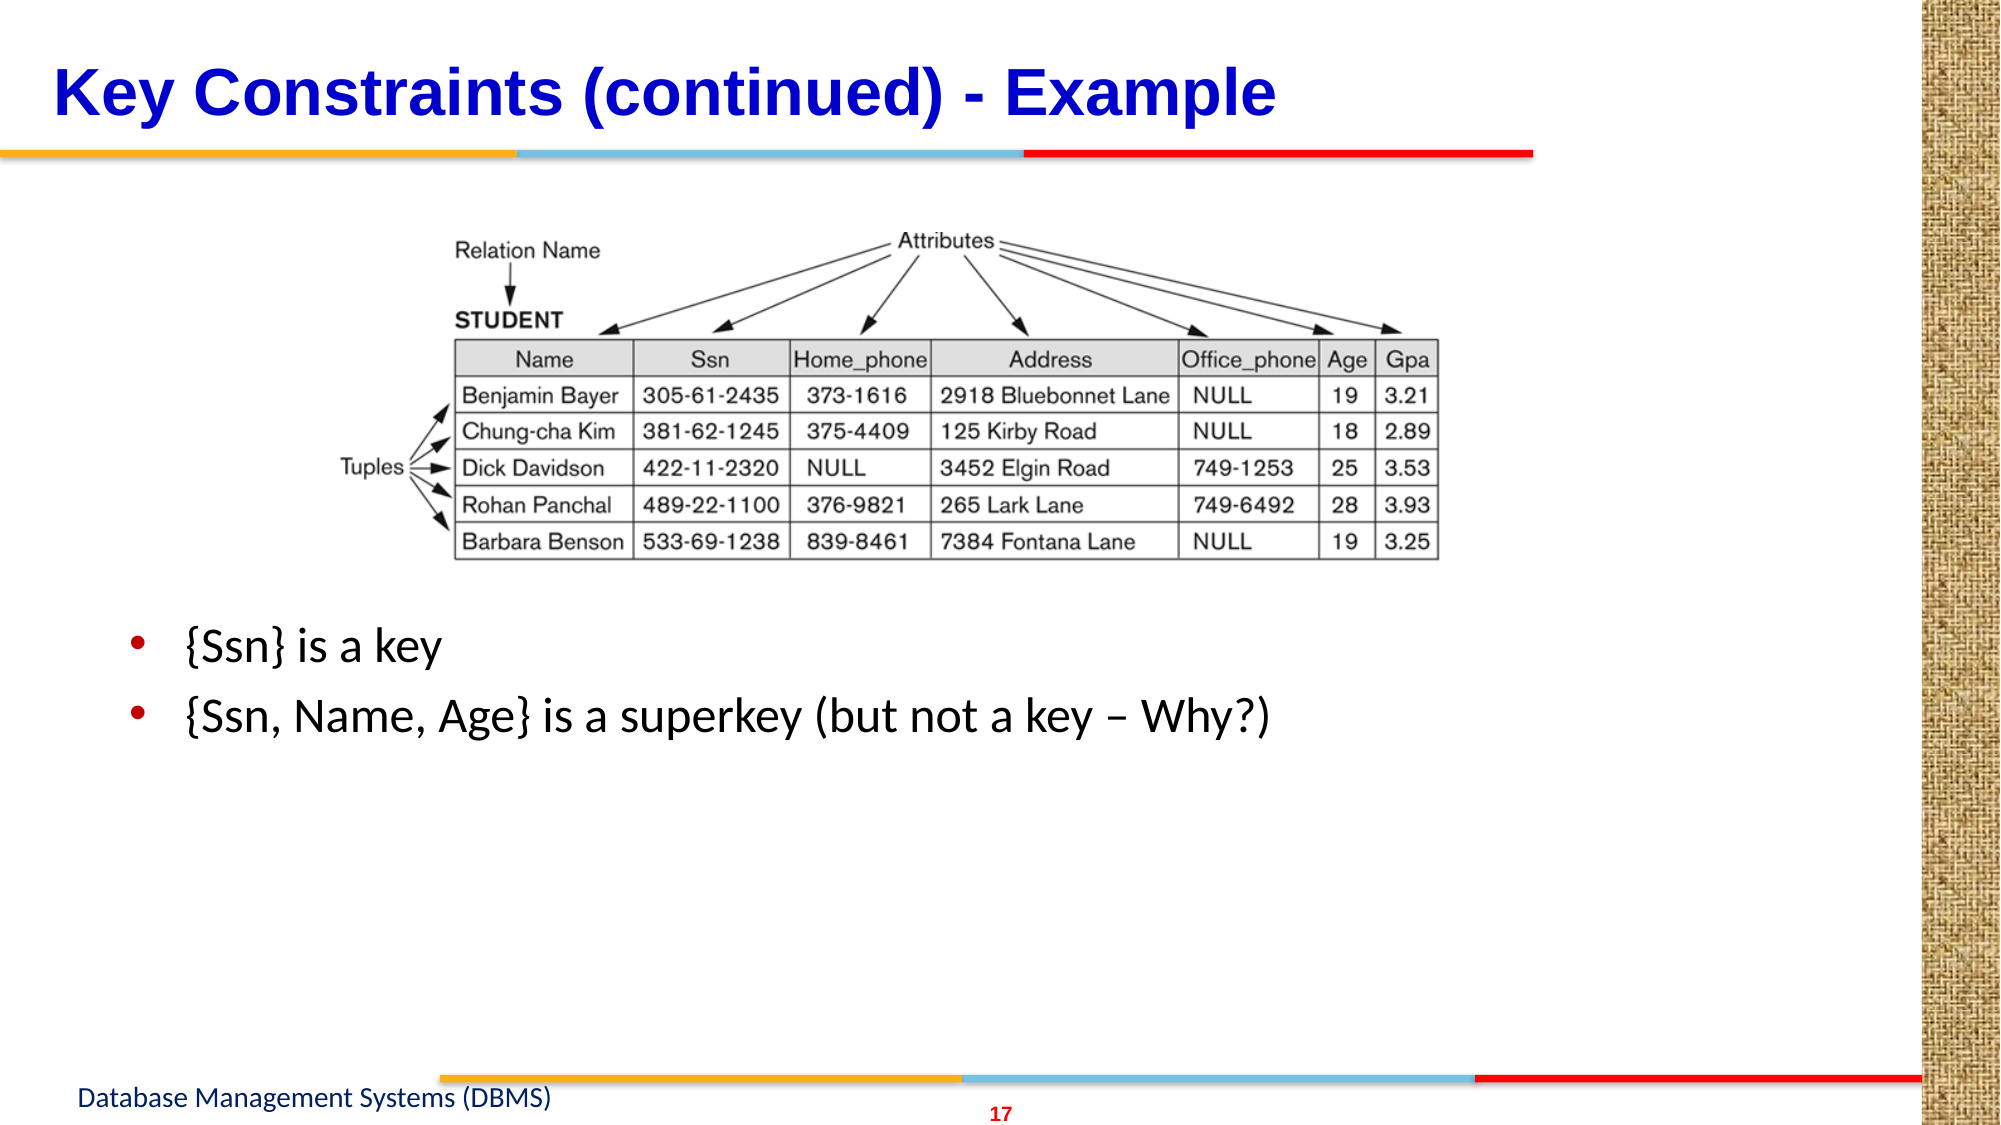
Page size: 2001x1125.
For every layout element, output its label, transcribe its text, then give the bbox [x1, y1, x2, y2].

list {Ssn} is a key {Ssn, Name, Age} is a superkey (but not a key – Why?) [114, 185, 1822, 928]
title Key Constraints (continued) - Example [38, 41, 1764, 259]
picture [1921, 0, 2000, 1125]
picture [339, 231, 1463, 574]
